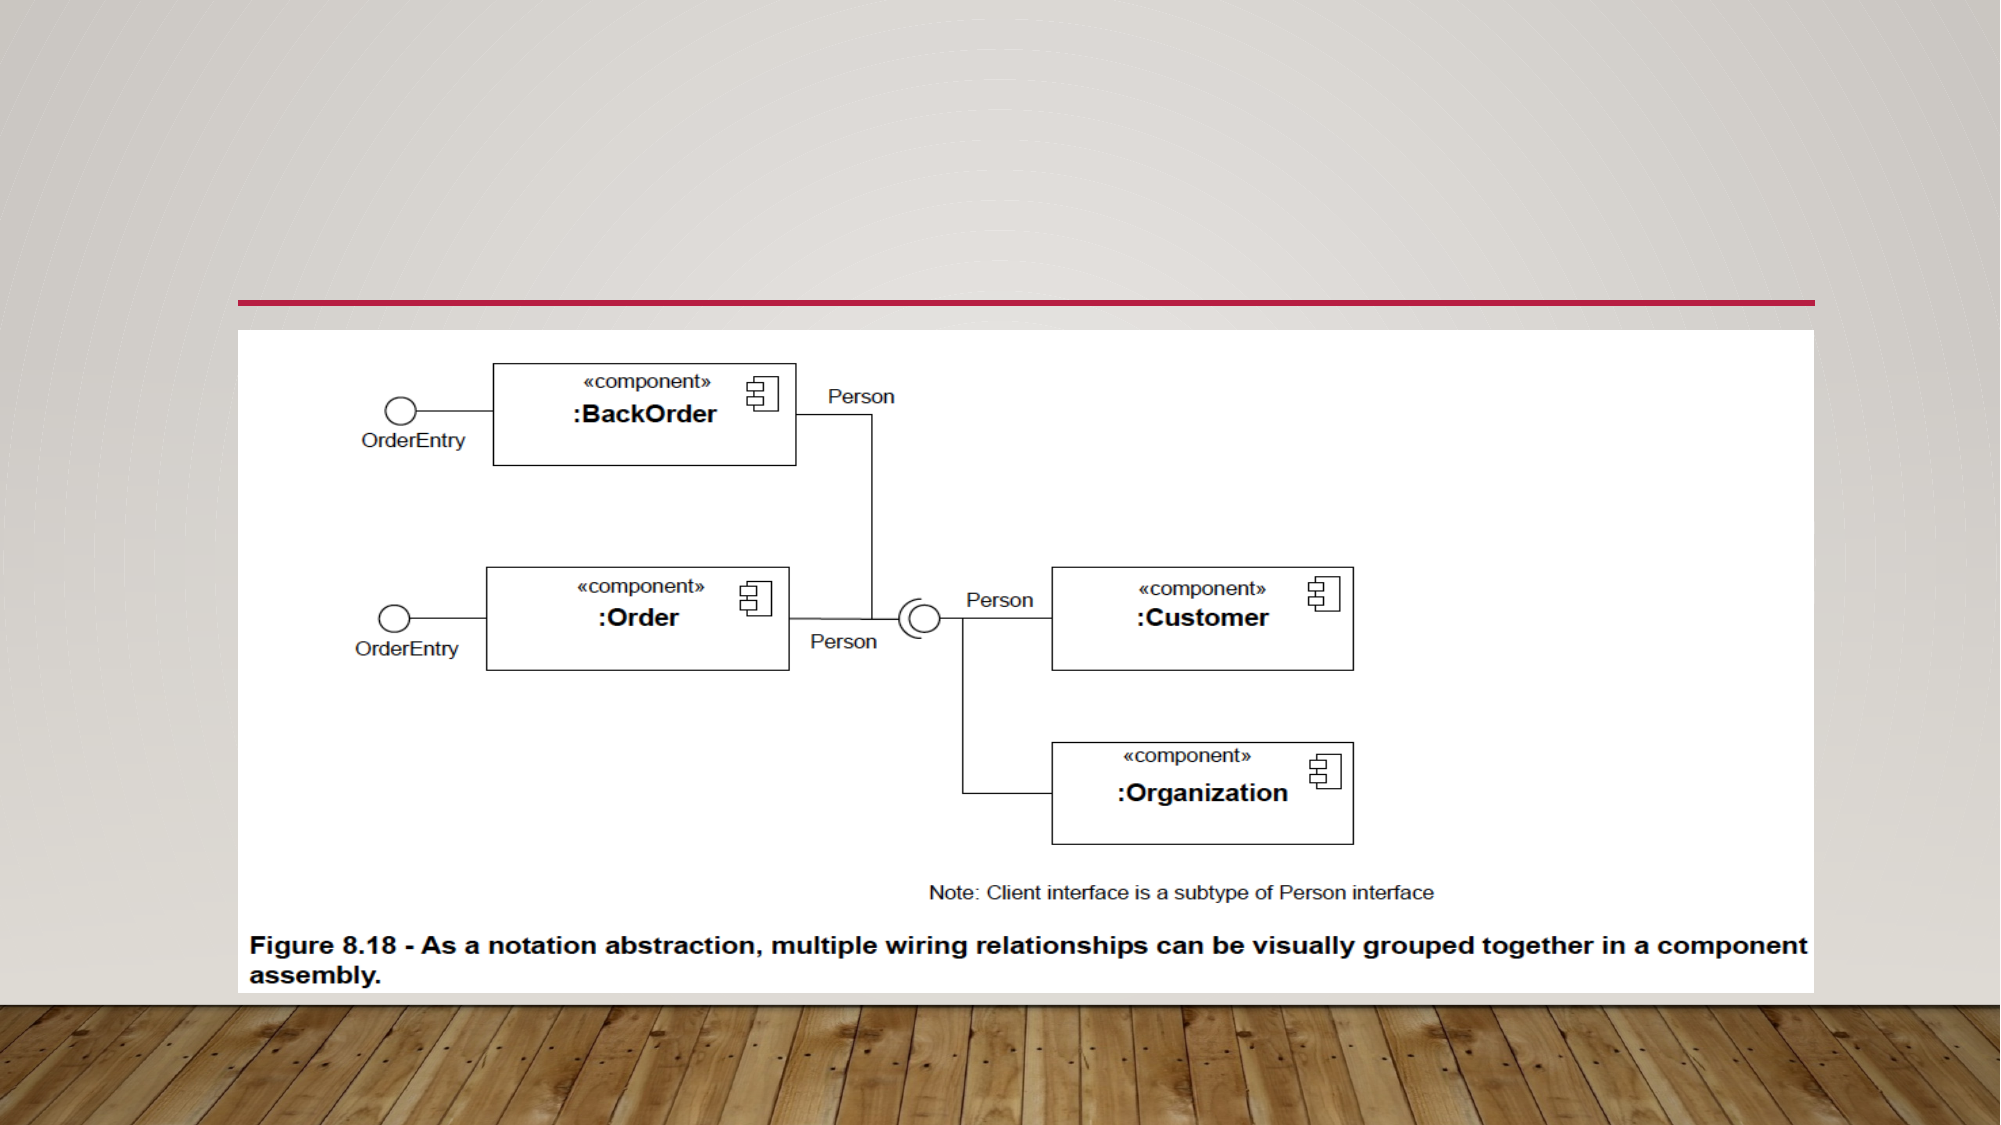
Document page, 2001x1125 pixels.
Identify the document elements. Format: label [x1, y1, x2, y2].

list [237, 330, 1814, 994]
picture [0, 1005, 2000, 1125]
